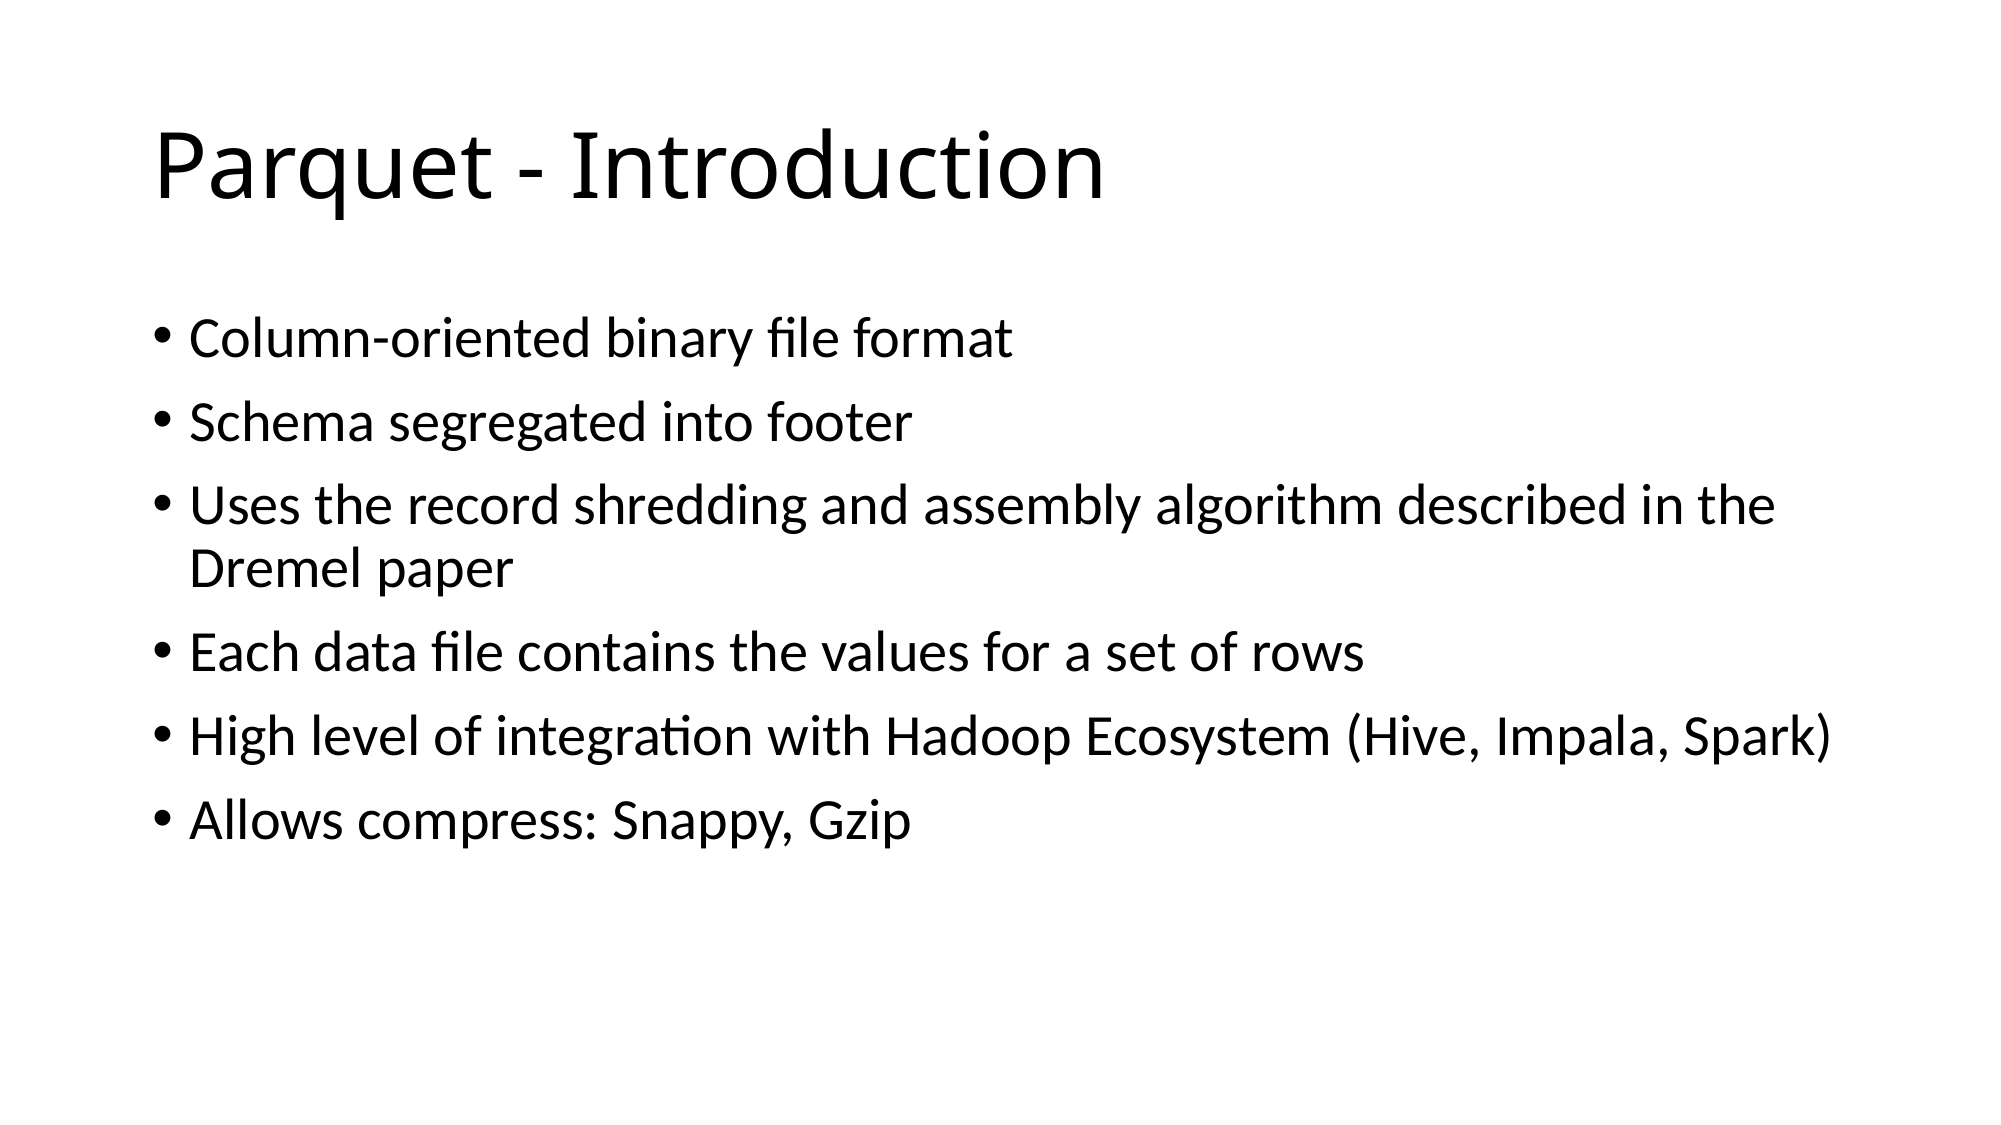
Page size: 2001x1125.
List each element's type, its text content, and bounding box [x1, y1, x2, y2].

list Column-oriented binary file format Schema segregated into footer Uses the record shredding and assembly algorithm described in the Dremel paper Each data file contains the values for a set of rows High level of integration with Hadoop Ecosystem (Hive, Impala, Spark) Allows compress: Snappy, Gzip [137, 299, 1863, 1014]
title Parquet - Introduction [137, 59, 1863, 278]
